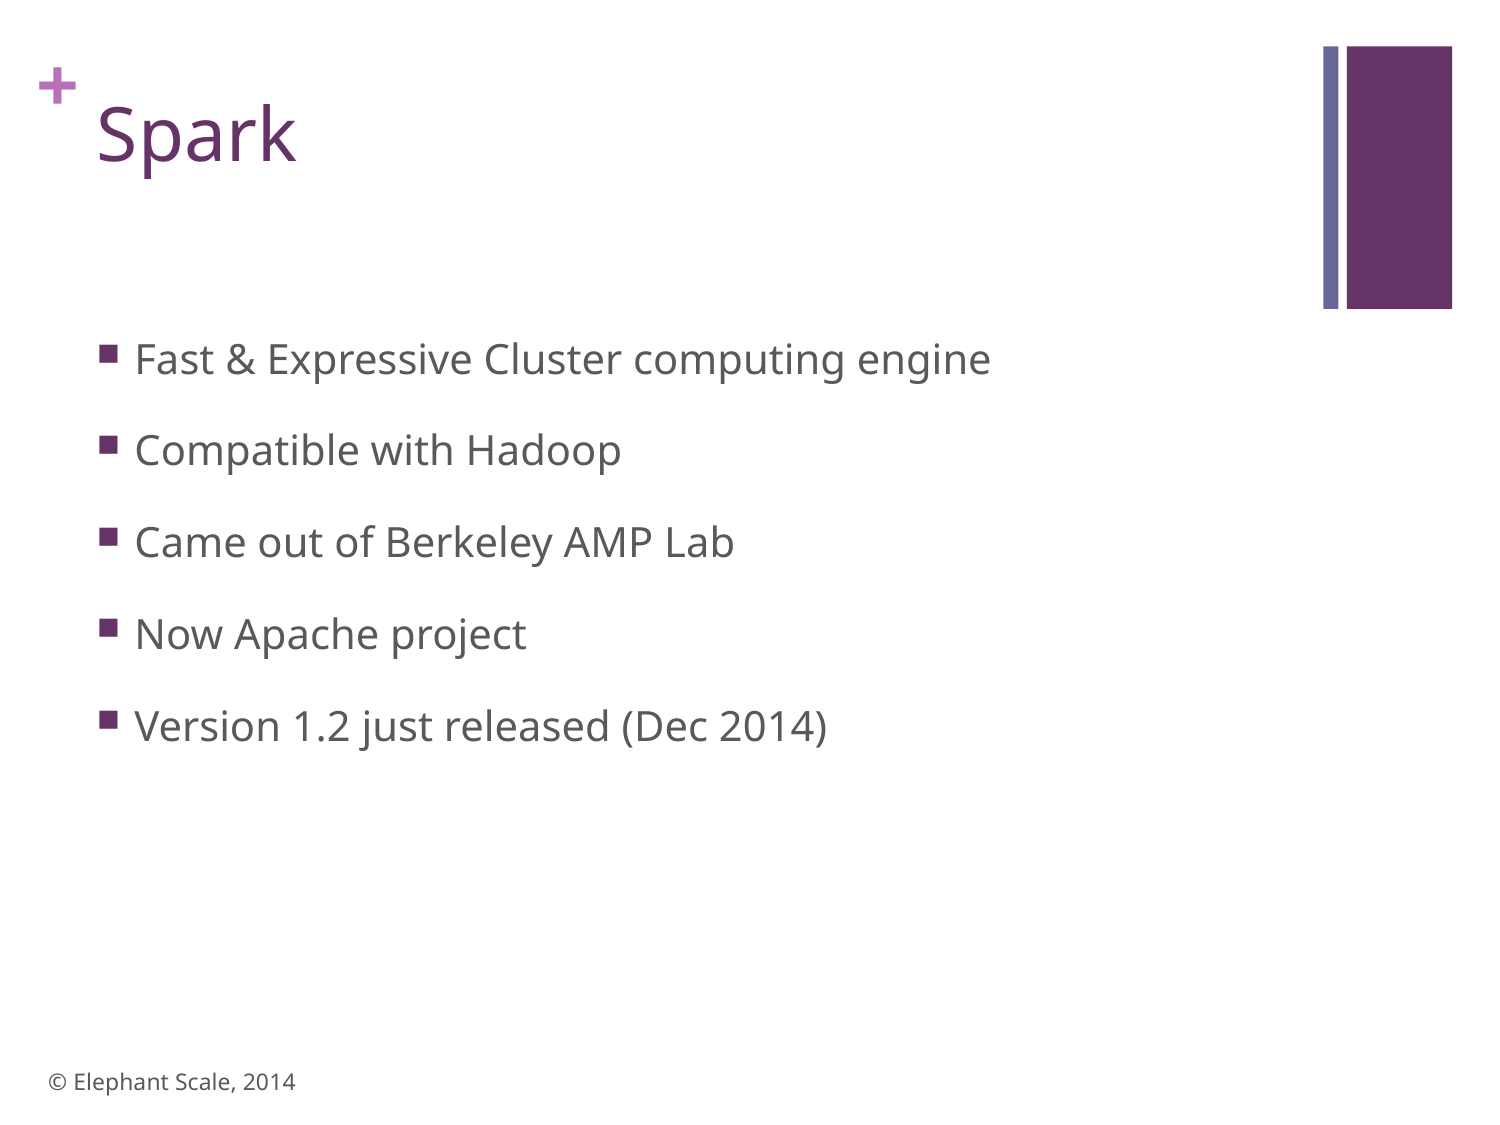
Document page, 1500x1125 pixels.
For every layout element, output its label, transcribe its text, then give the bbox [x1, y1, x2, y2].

footer © Elephant Scale, 2014 [33, 1053, 1038, 1114]
title Spark [81, 79, 1322, 263]
list Fast & Expressive Cluster computing engine Compatible with Hadoop Came out of Berkeley AMP Lab Now Apache project Version 1.2 just released (Dec 2014) [81, 324, 1322, 1005]
